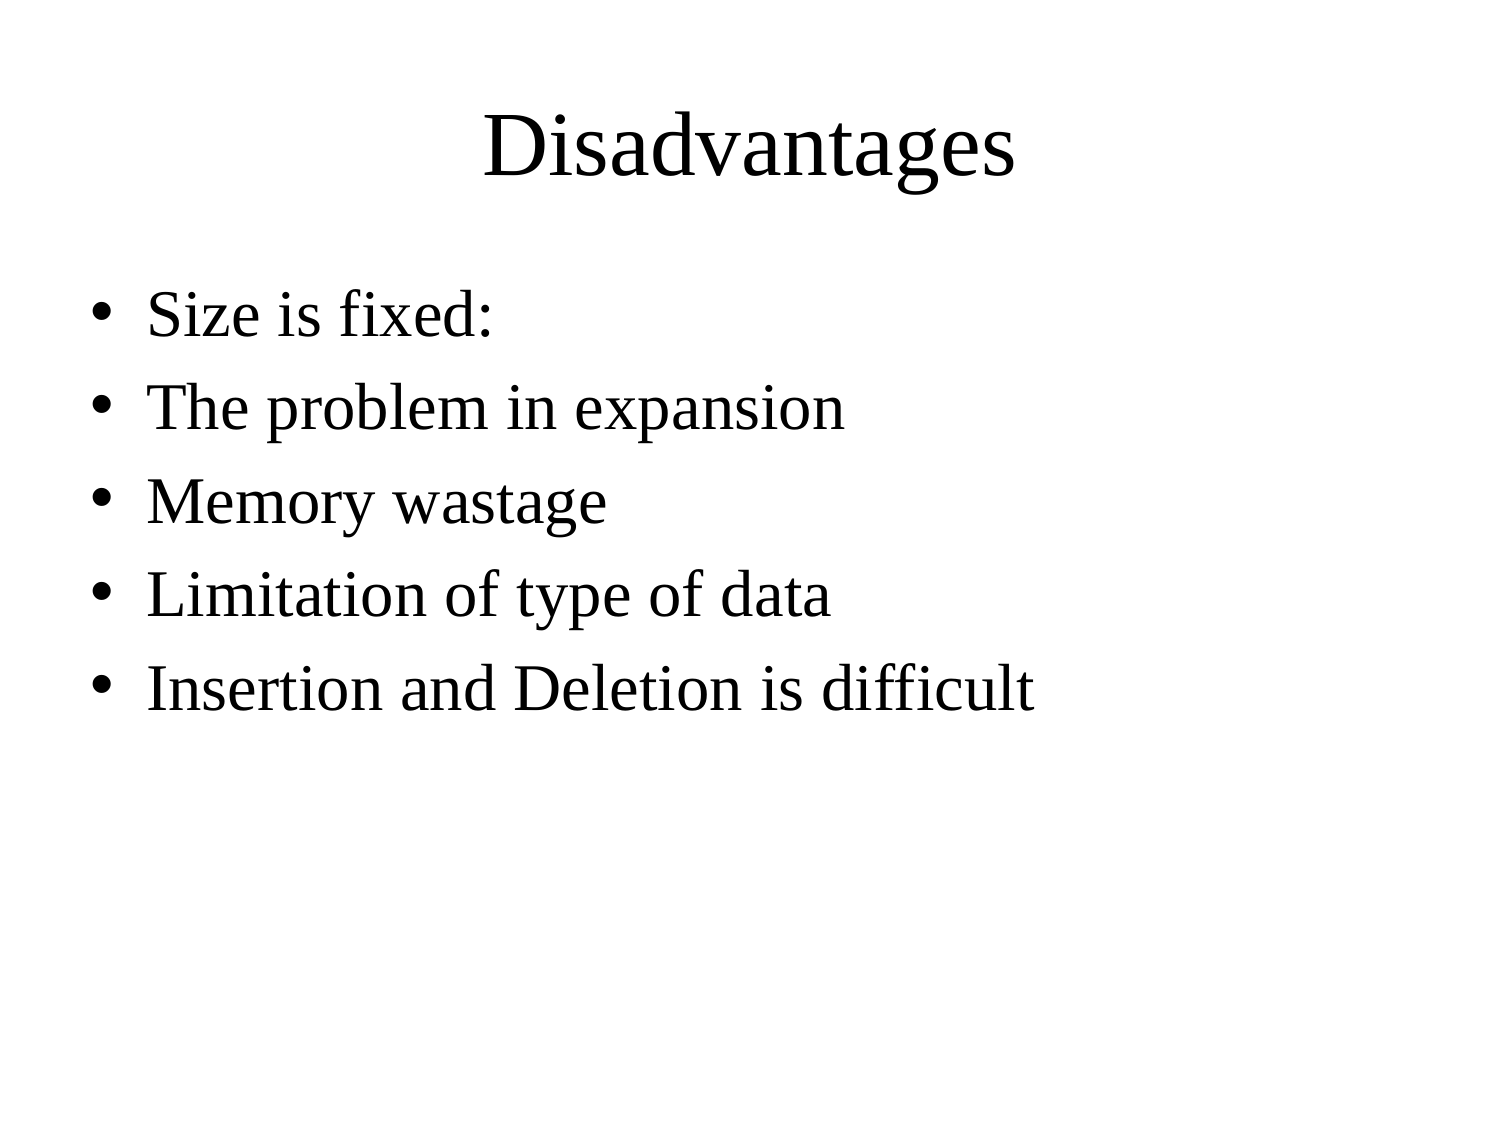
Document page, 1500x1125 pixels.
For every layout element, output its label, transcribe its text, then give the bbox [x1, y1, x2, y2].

list Size is fixed: The problem in expansion Memory wastage Limitation of type of data Insertion and Deletion is difficult [75, 262, 1425, 1005]
title Disadvantages [75, 45, 1425, 233]
